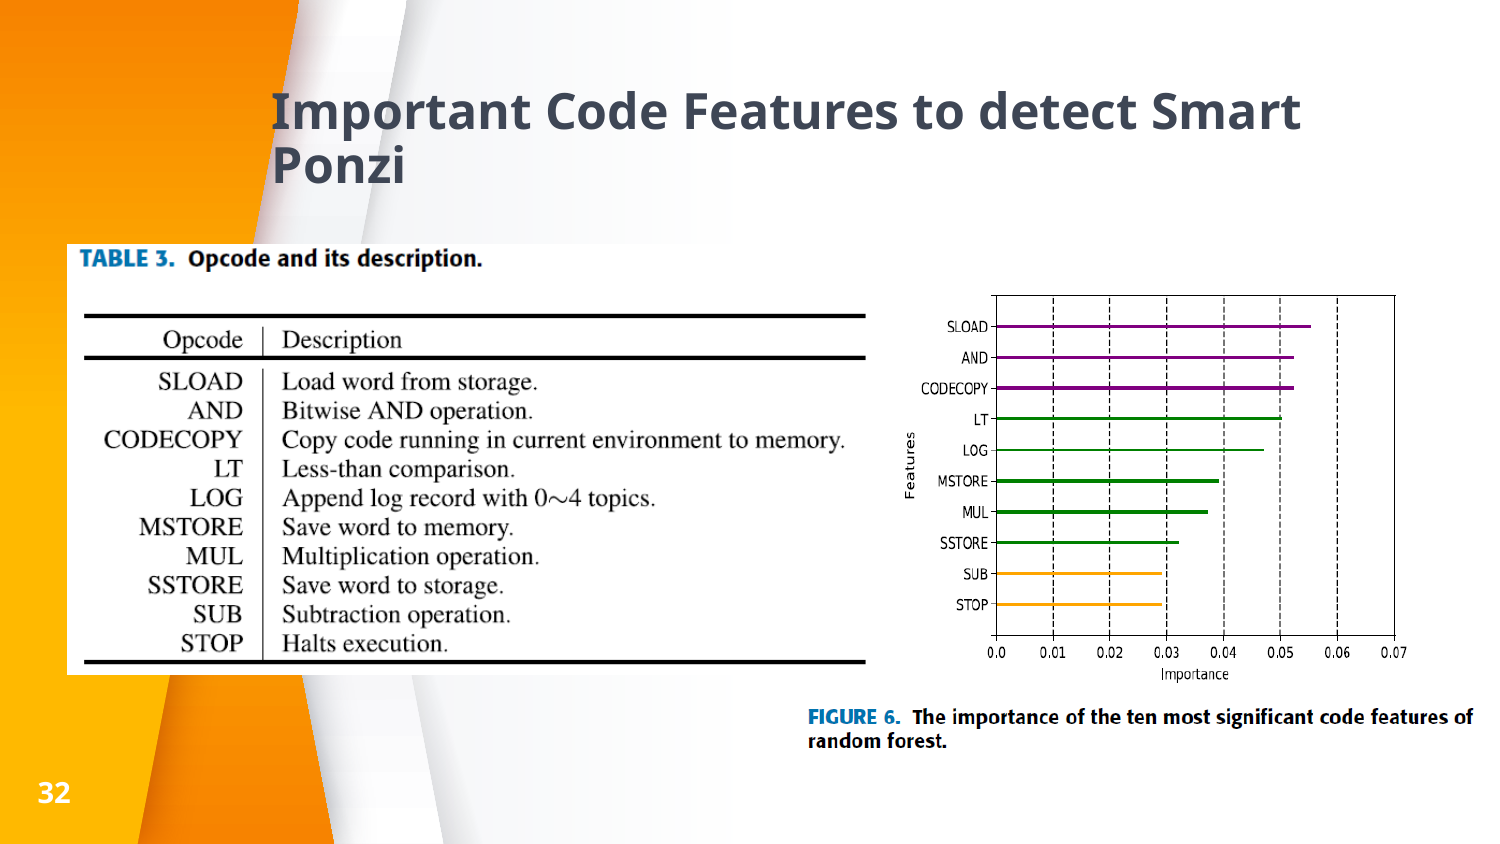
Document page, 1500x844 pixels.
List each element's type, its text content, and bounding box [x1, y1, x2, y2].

picture [67, 244, 1483, 775]
slide_number 32 [37, 774, 99, 816]
title Important Code Features to detect Smart Ponzi [271, 129, 1435, 195]
